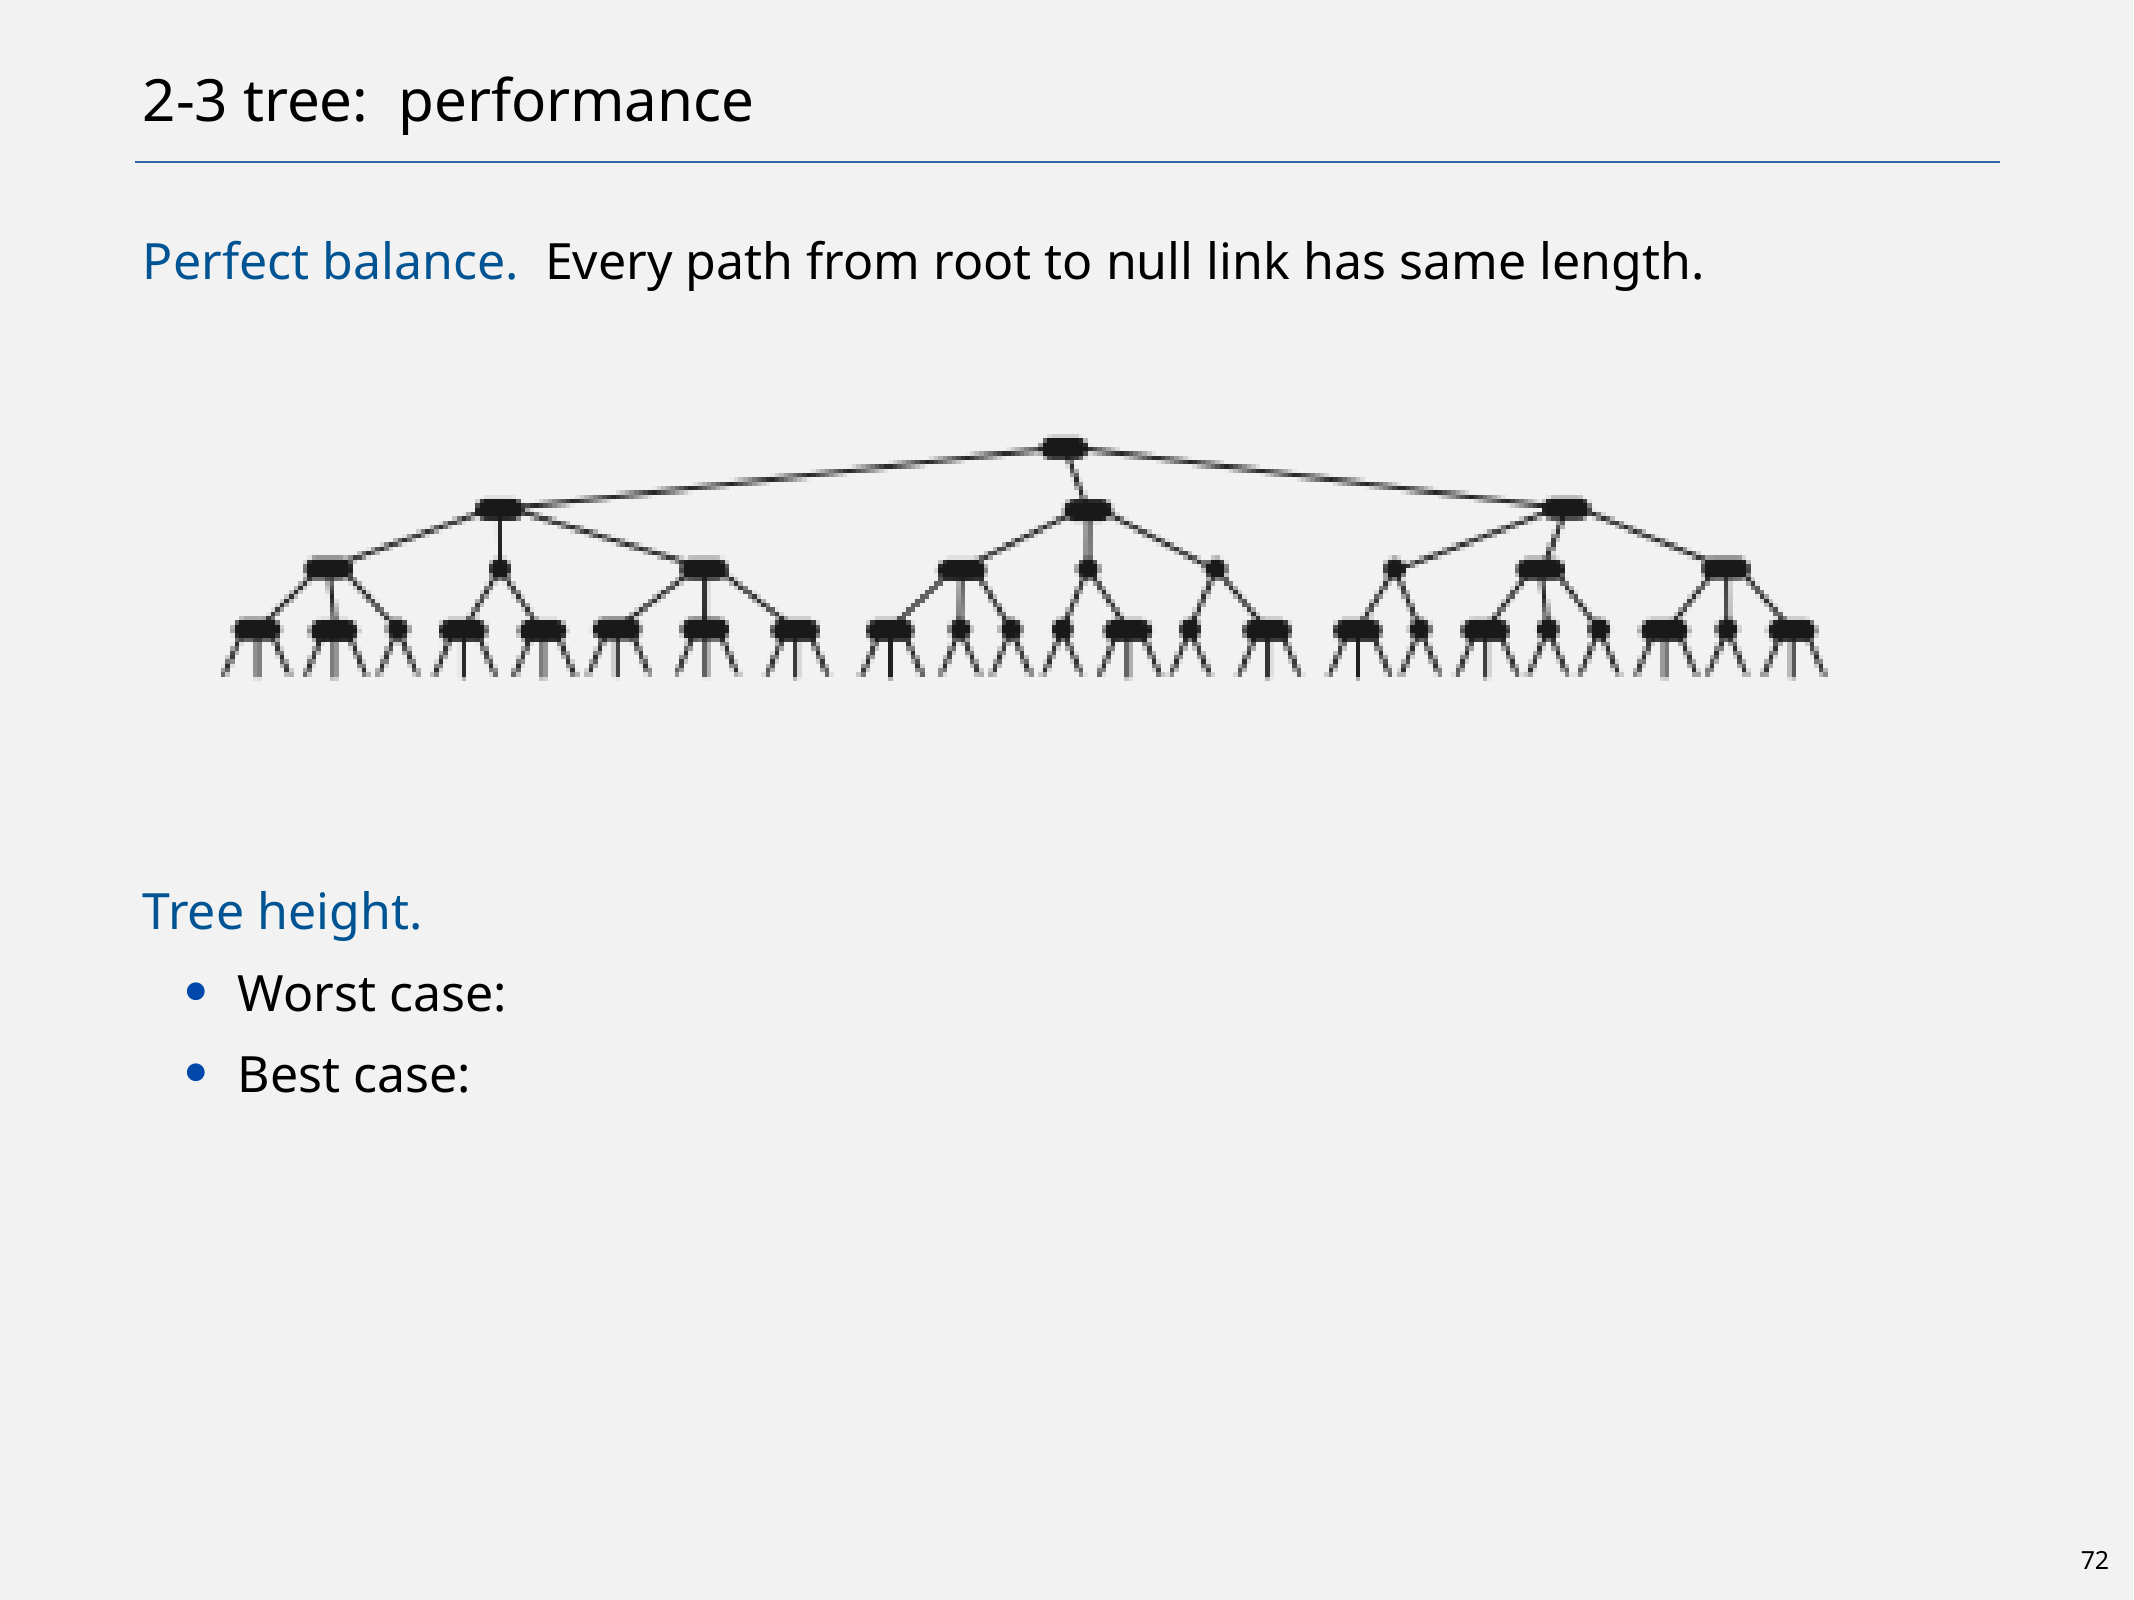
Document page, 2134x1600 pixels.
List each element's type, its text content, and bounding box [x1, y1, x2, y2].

picture [176, 417, 1892, 709]
title 2-3 tree: performance [132, 0, 2001, 134]
slide_number 72 [2069, 1537, 2121, 1587]
list Perfect balance. Every path from root to null link has same length. Tree height. Worst case: Best case: [132, 207, 2001, 1543]
